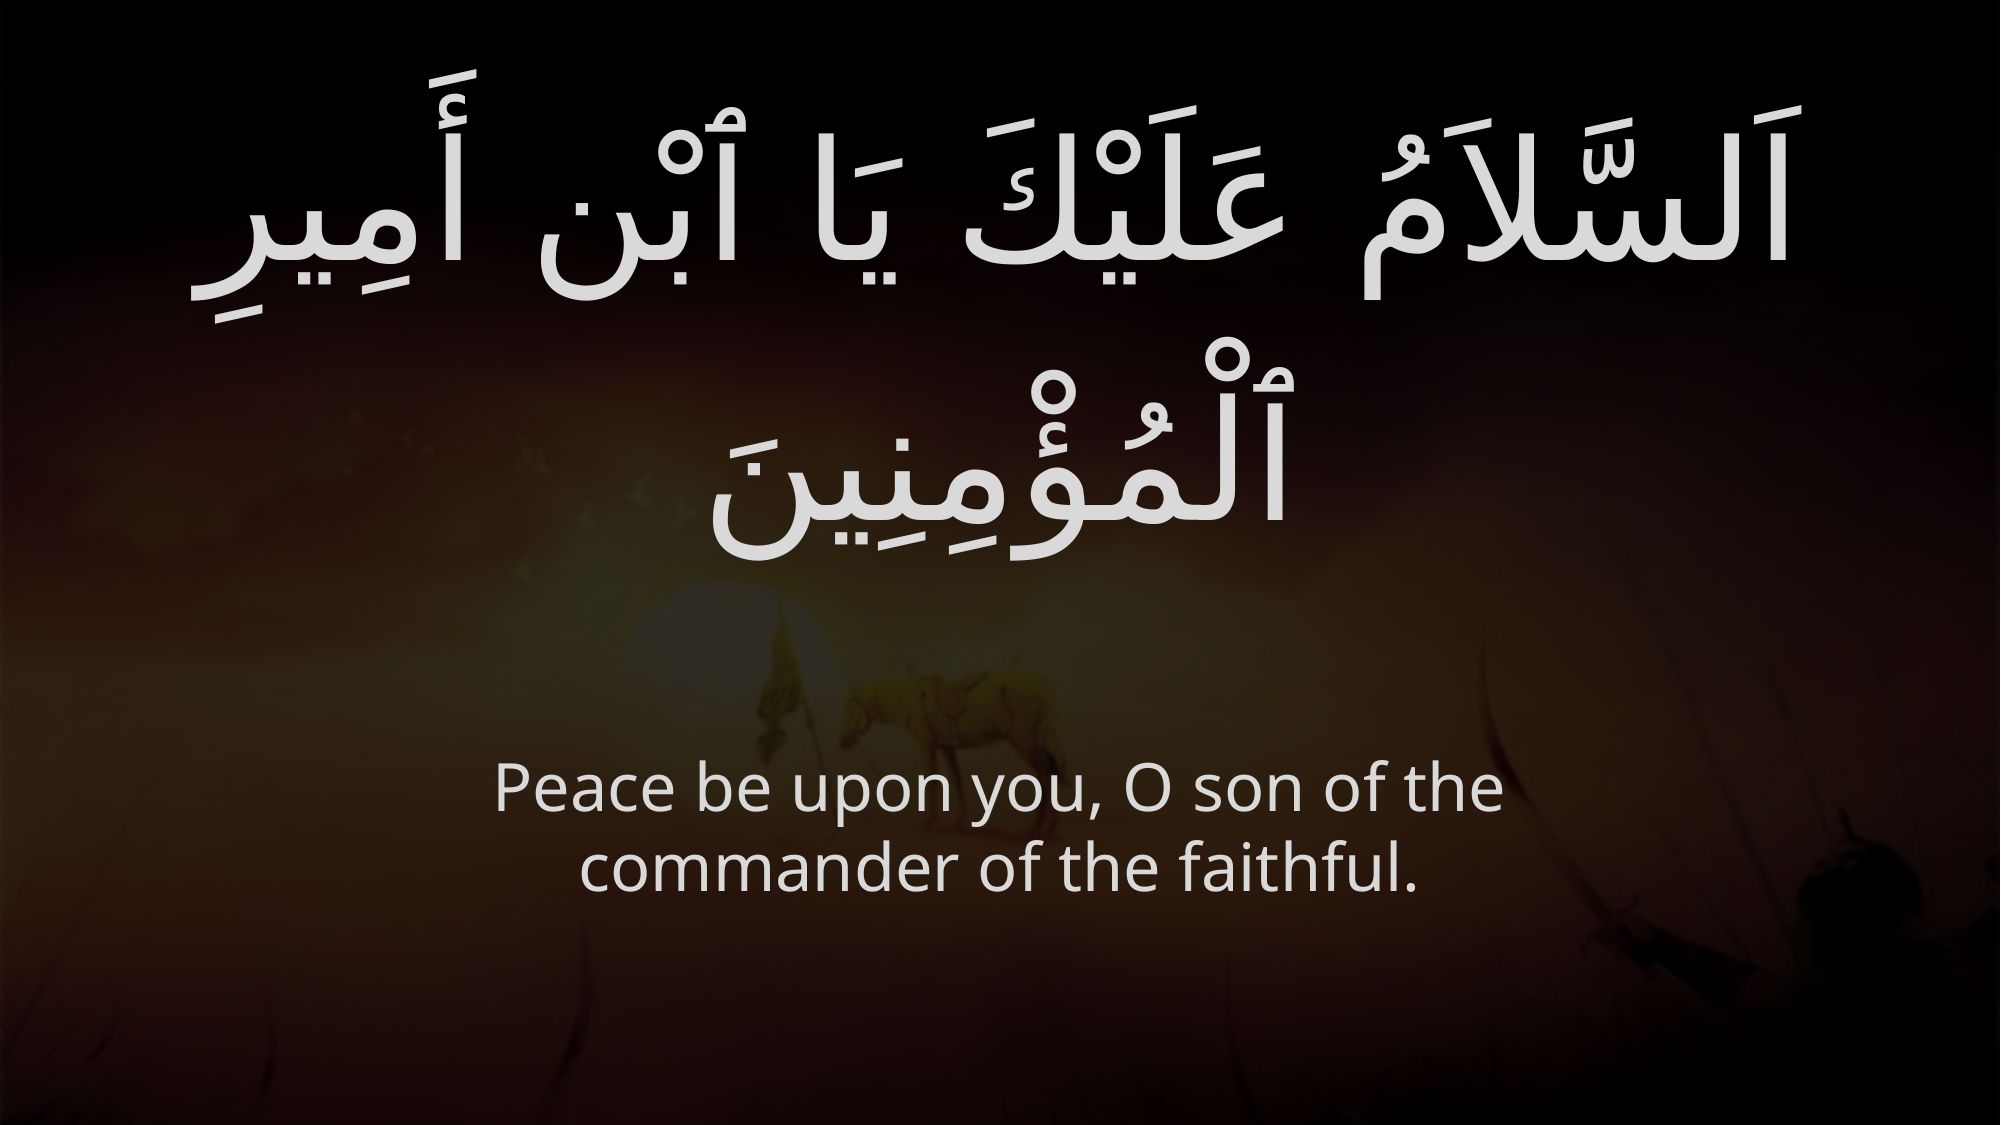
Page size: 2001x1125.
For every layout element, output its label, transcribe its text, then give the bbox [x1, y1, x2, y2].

list Peace be upon you, O son of the commander of the faithful. [356, 737, 1644, 1125]
title اَلسَّلاَمُ عَلَيْكَ يَا ٱبْن أَمِيرِ ٱلْمُؤْمِنِينَ [0, 26, 2000, 562]
